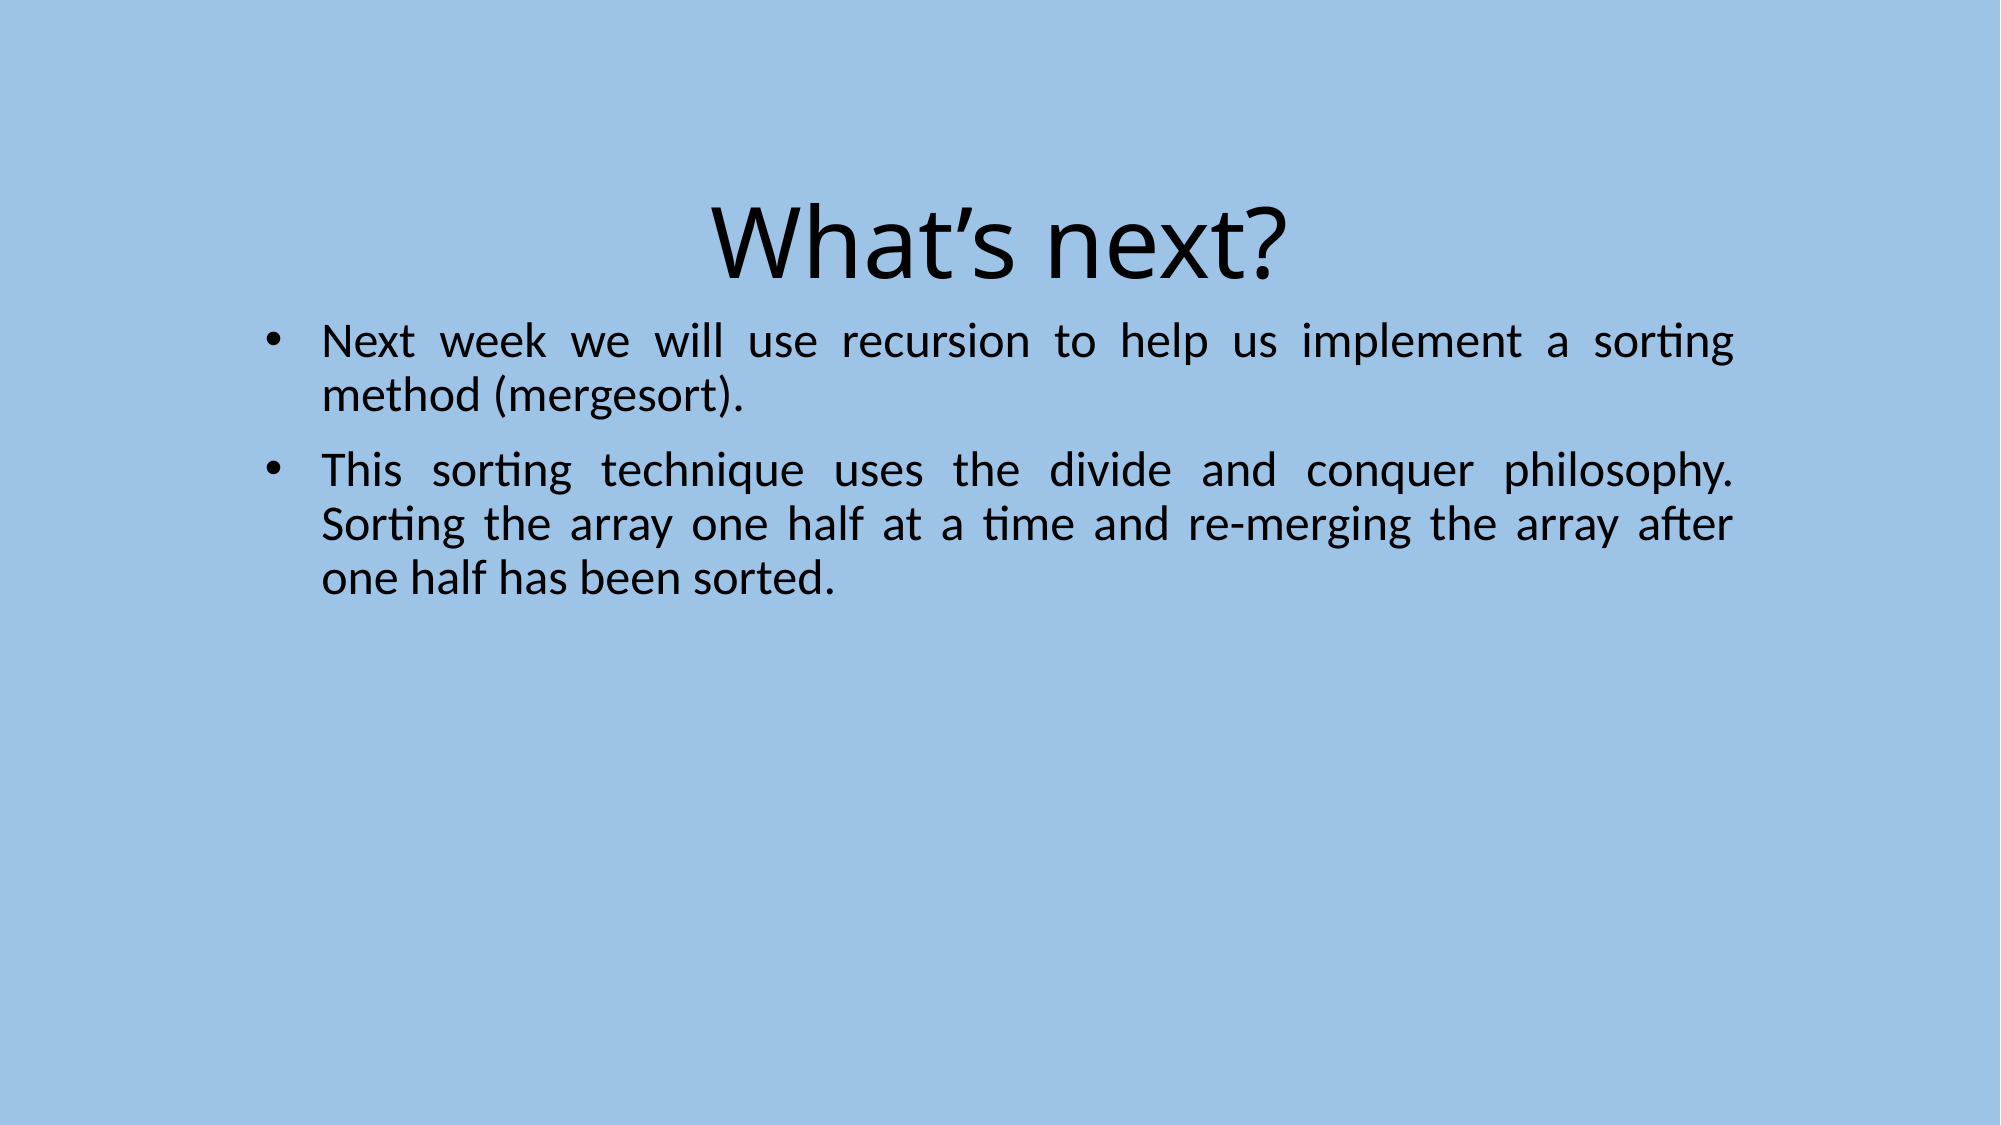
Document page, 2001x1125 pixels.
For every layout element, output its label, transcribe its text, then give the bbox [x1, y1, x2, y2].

title What’s next? [249, 184, 1750, 306]
subtitle Next week we will use recursion to help us implement a sorting method (mergesort). This sorting technique uses the divide and conquer philosophy. Sorting the array one half at a time and re-merging the array after one half has been sorted. [249, 306, 1750, 863]
